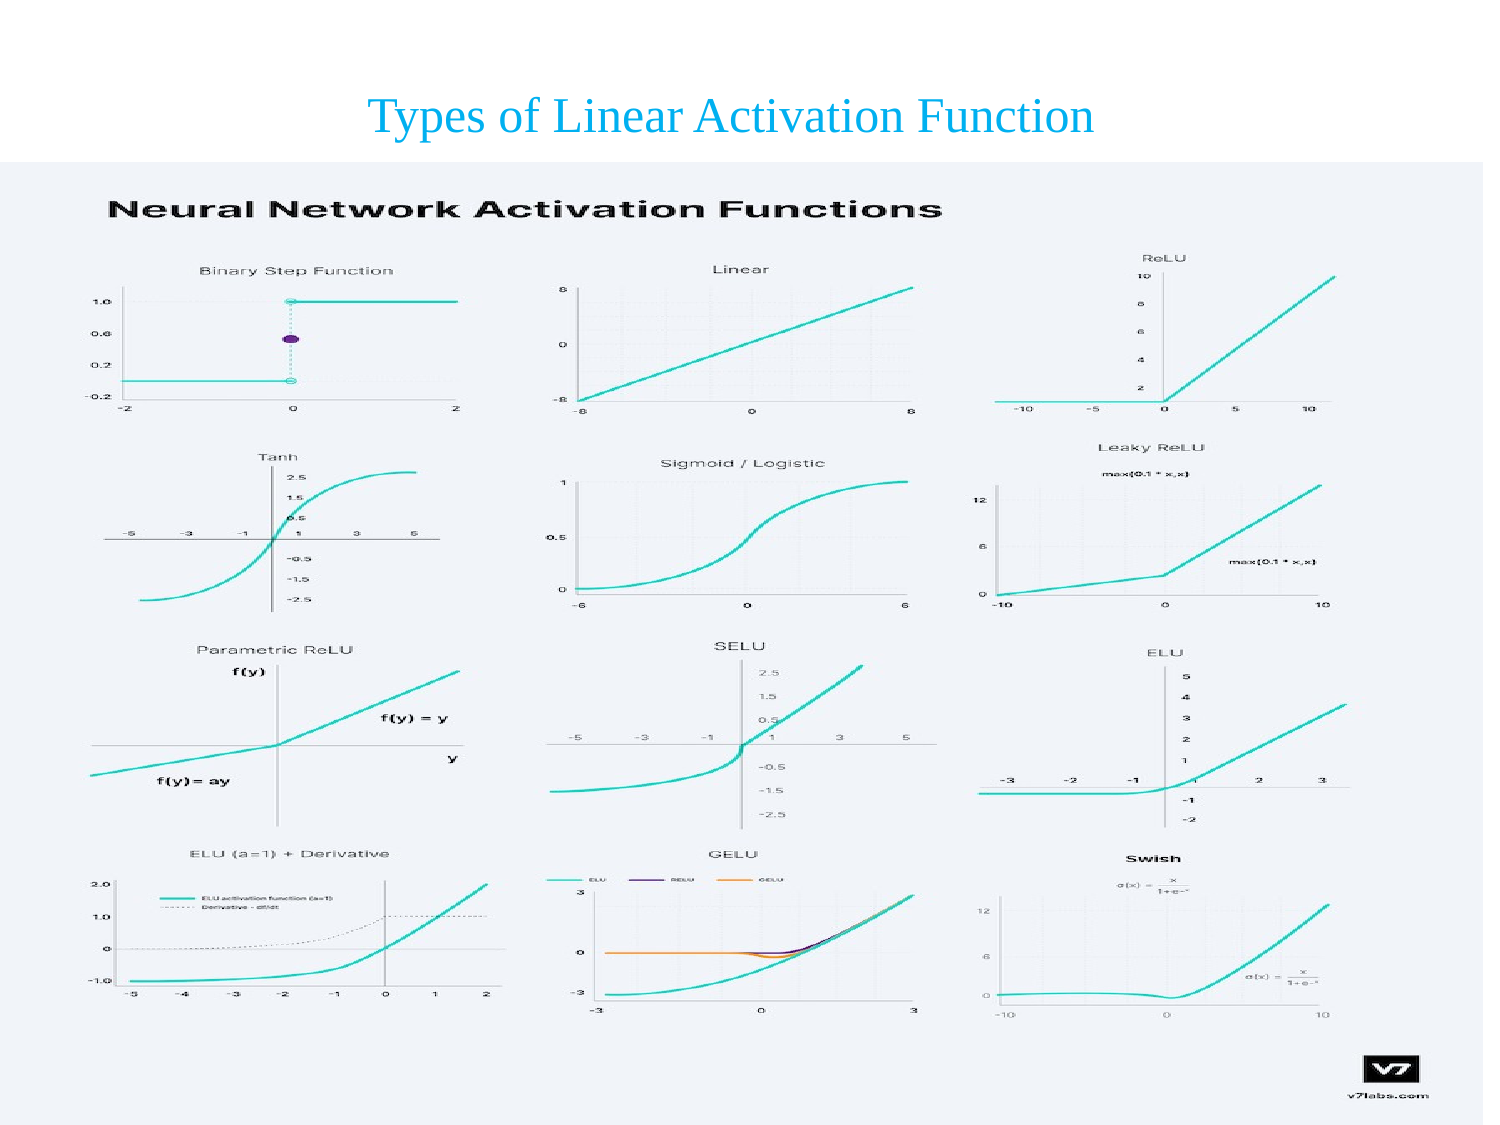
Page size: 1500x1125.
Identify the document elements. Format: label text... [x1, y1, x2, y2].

picture [0, 162, 1484, 1125]
title Types of Linear Activation Function [150, 75, 1313, 150]
